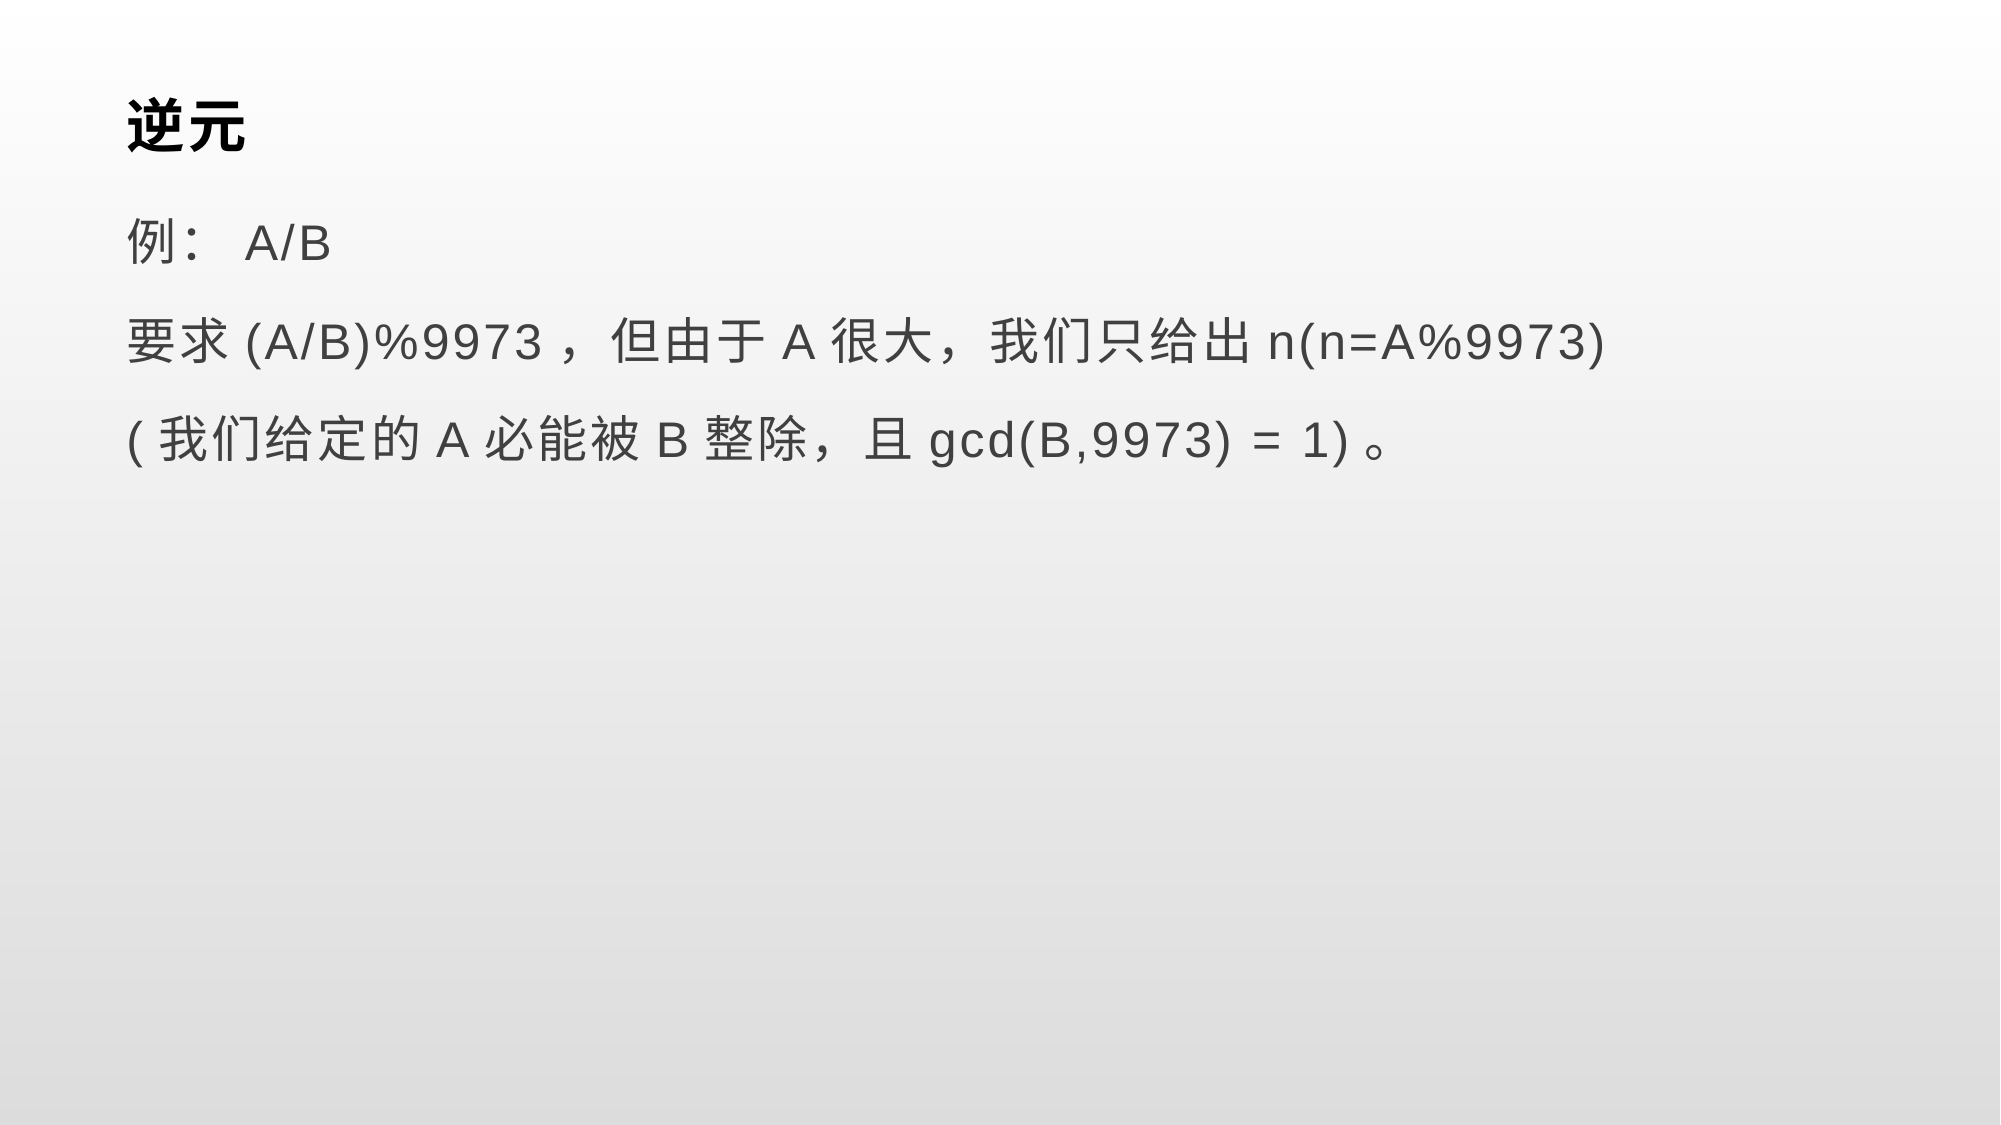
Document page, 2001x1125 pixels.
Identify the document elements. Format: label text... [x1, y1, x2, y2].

title 逆元 [109, 70, 1891, 178]
list 例：A/B 要求(A/B)%9973，但由于A很大，我们只给出n(n=A%9973) (我们给定的A必能被B整除，且gcd(B,9973) = 1)。 [109, 192, 1891, 536]
